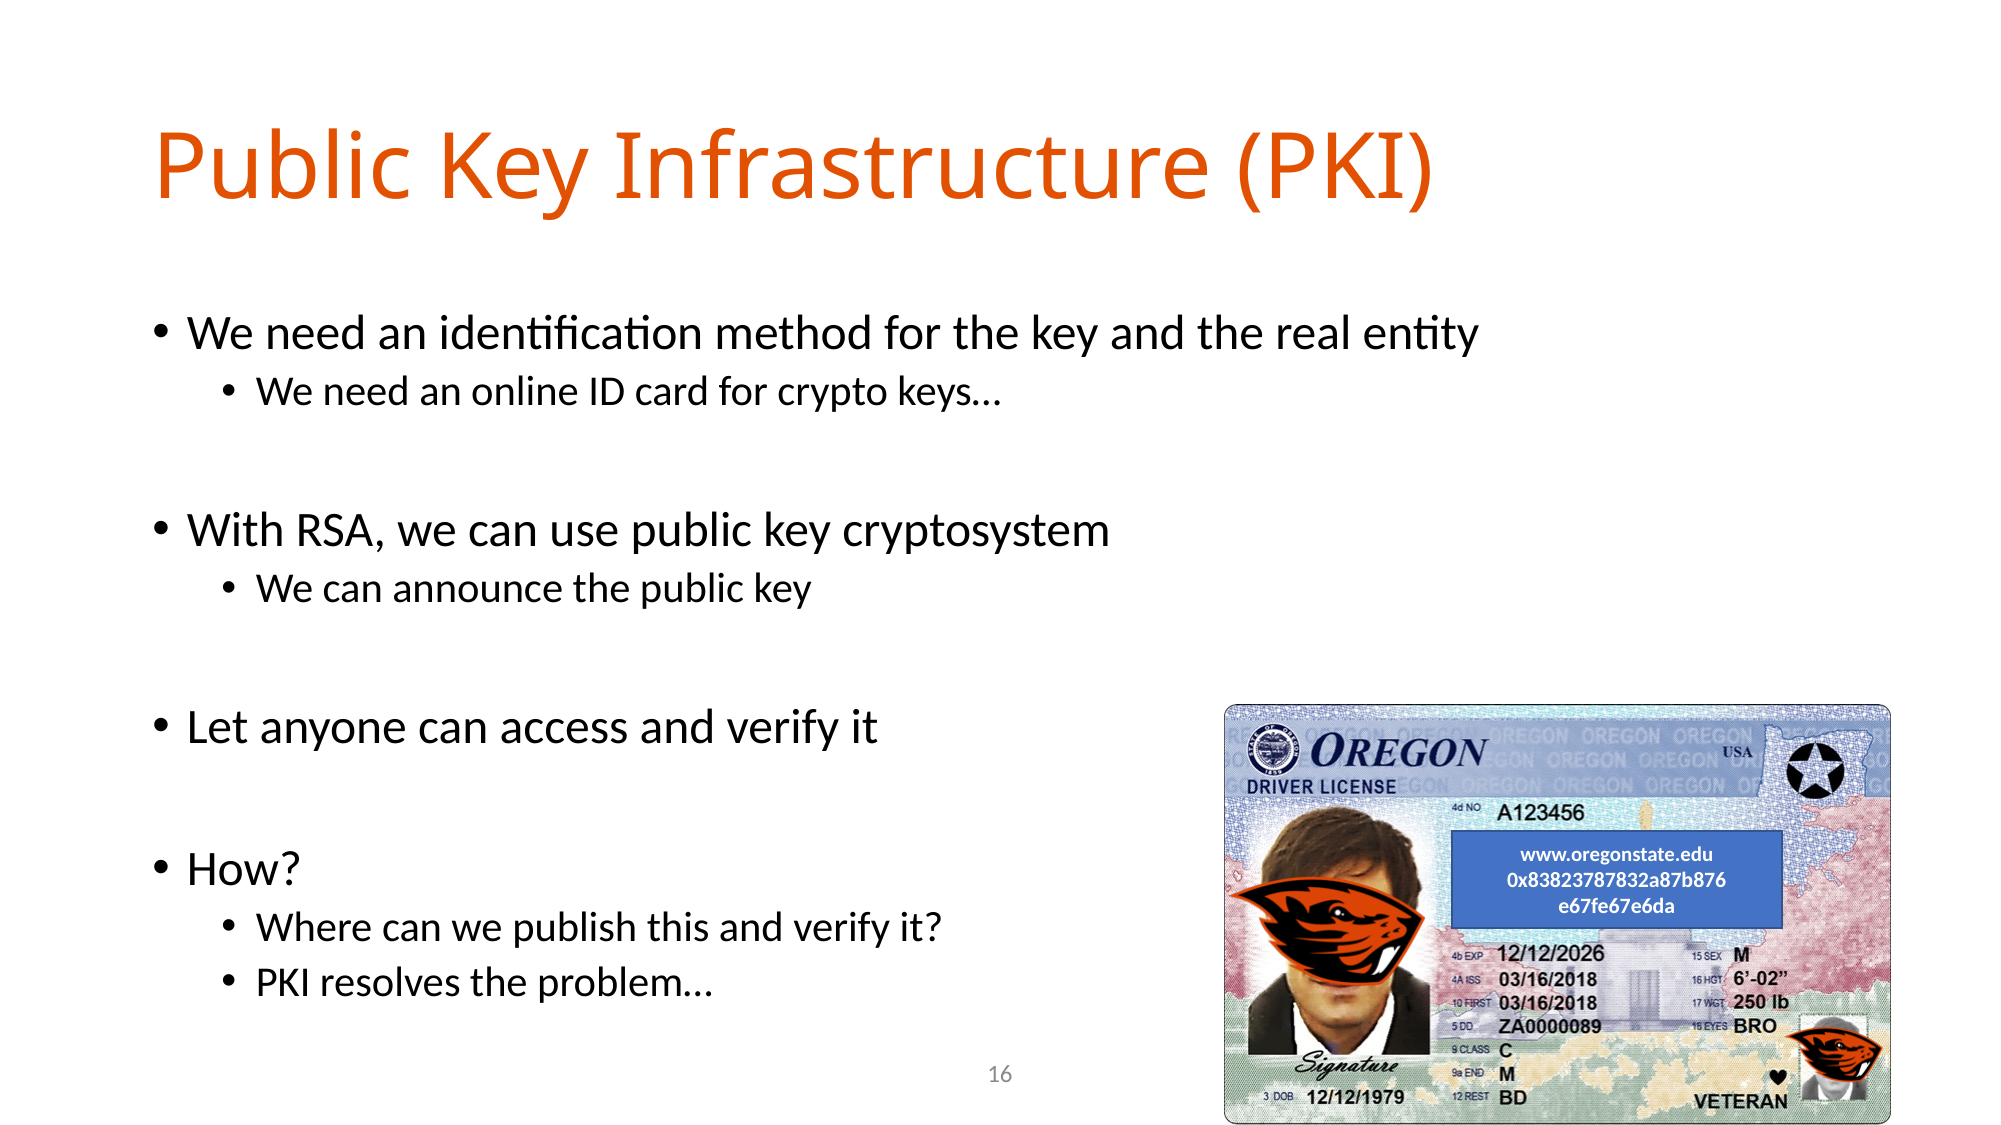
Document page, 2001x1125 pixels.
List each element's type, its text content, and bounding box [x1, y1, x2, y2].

title Public Key Infrastructure (PKI) [137, 59, 1863, 278]
slide_number 16 [774, 1042, 1224, 1103]
list We need an identification method for the key and the real entity We need an online ID card for crypto keys… With RSA, we can use public key cryptosystem We can announce the public key Let anyone can access and verify it How? Where can we publish this and verify it? PKI resolves the problem… [137, 299, 1863, 1014]
picture [1224, 704, 1891, 1125]
